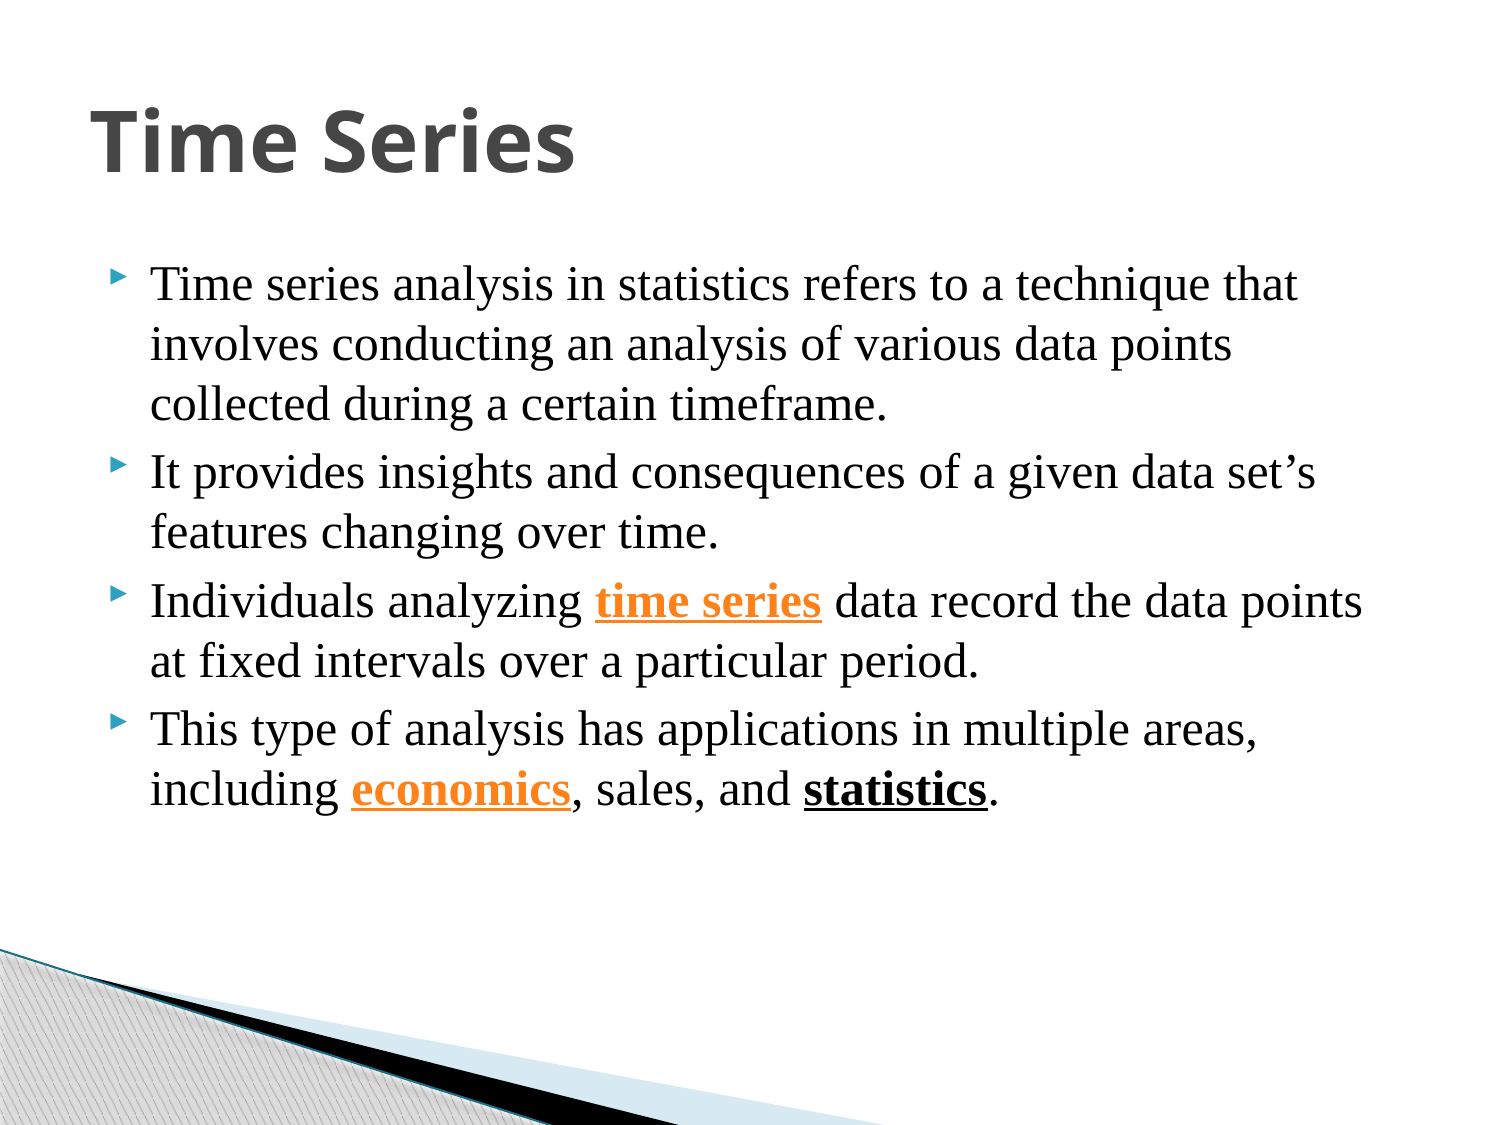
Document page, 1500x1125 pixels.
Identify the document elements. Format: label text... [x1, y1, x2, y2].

title Time Series [75, 45, 1425, 233]
list Time series analysis in statistics refers to a technique that involves conducting an analysis of various data points collected during a certain timeframe. It provides insights and consequences of a given data set’s features changing over time. Individuals analyzing time series data record the data points at fixed intervals over a particular period. This type of analysis has applications in multiple areas, including economics, sales, and statistics. [75, 243, 1425, 986]
